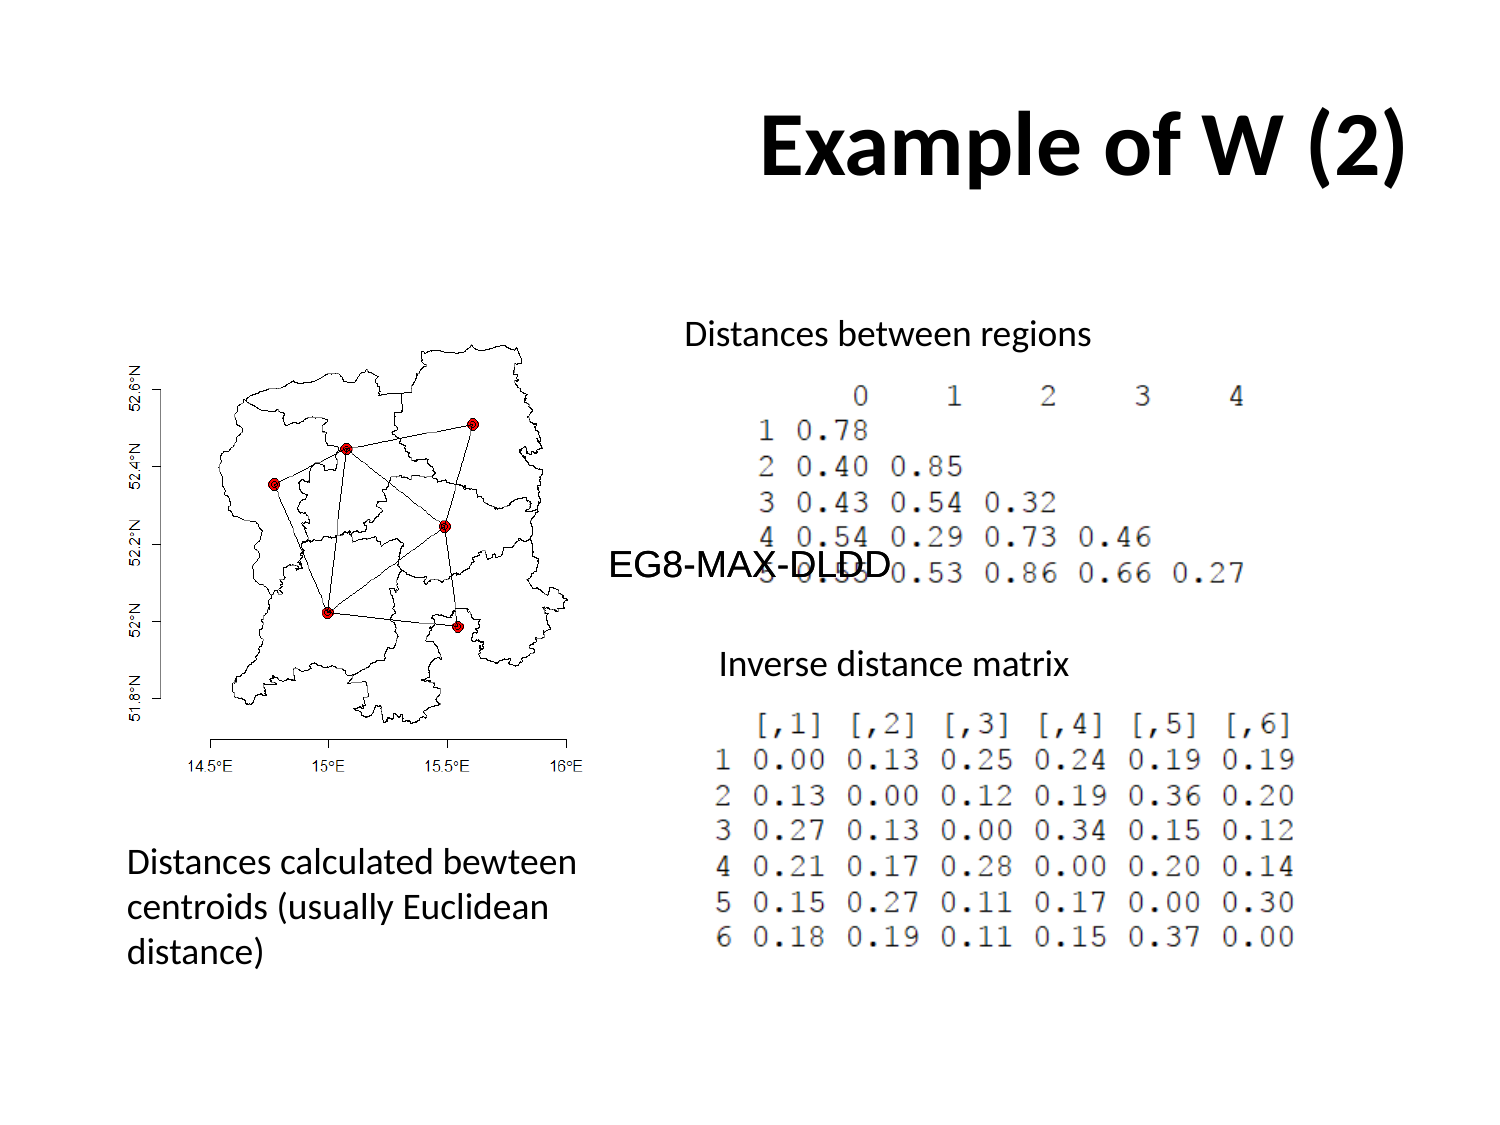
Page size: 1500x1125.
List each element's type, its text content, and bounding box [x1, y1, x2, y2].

text_box Inverse distance matrix [703, 631, 1085, 692]
picture [745, 373, 1265, 598]
picture [699, 695, 1310, 964]
title Example of W (2) [75, 45, 1425, 233]
picture [86, 256, 662, 830]
text_box Distances between regions [669, 301, 1261, 362]
text_box EG8-MAX-DLDD [666, 532, 740, 592]
text_box Distances calculated bewteen centroids (usually Euclidean distance) [112, 838, 609, 980]
